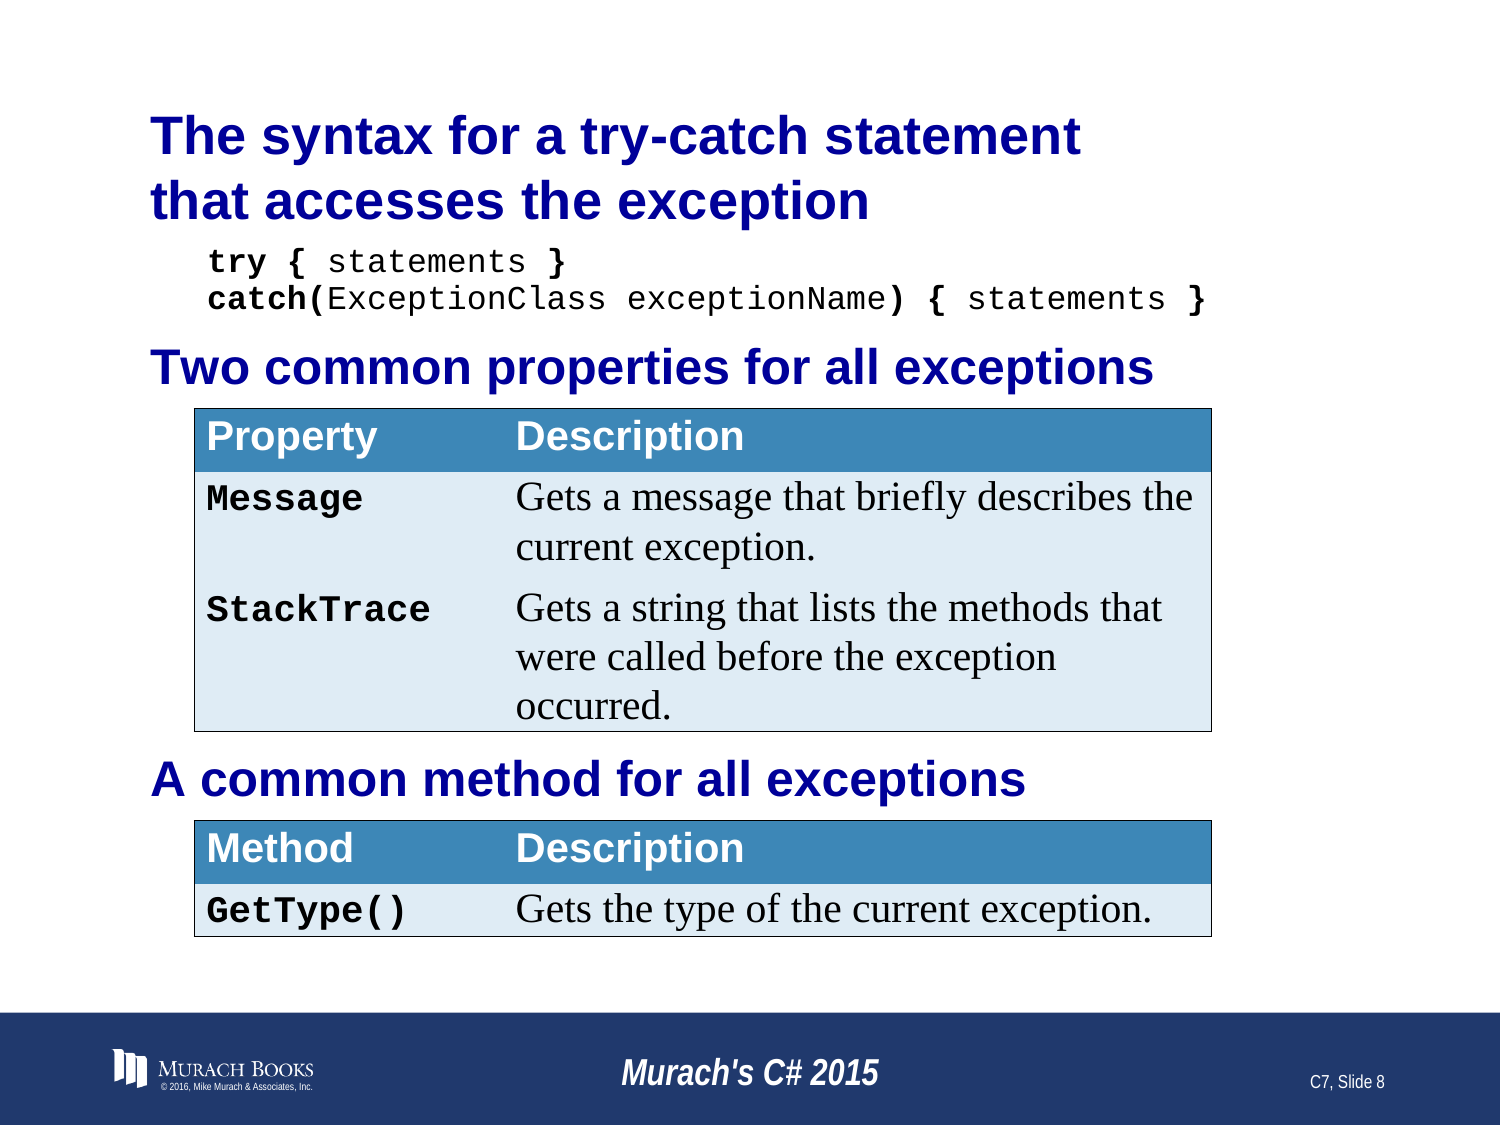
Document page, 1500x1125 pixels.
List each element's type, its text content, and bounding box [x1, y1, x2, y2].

slide_number C7, Slide 8 [1087, 1025, 1400, 1100]
footer © 2016, Mike Murach & Associates, Inc. [12, 1025, 463, 1100]
slide_number Murach's C# 2015 [463, 1025, 1050, 1100]
title The syntax for a try-catch statement that accesses the exception [150, 99, 1350, 232]
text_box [149, 243, 1348, 951]
